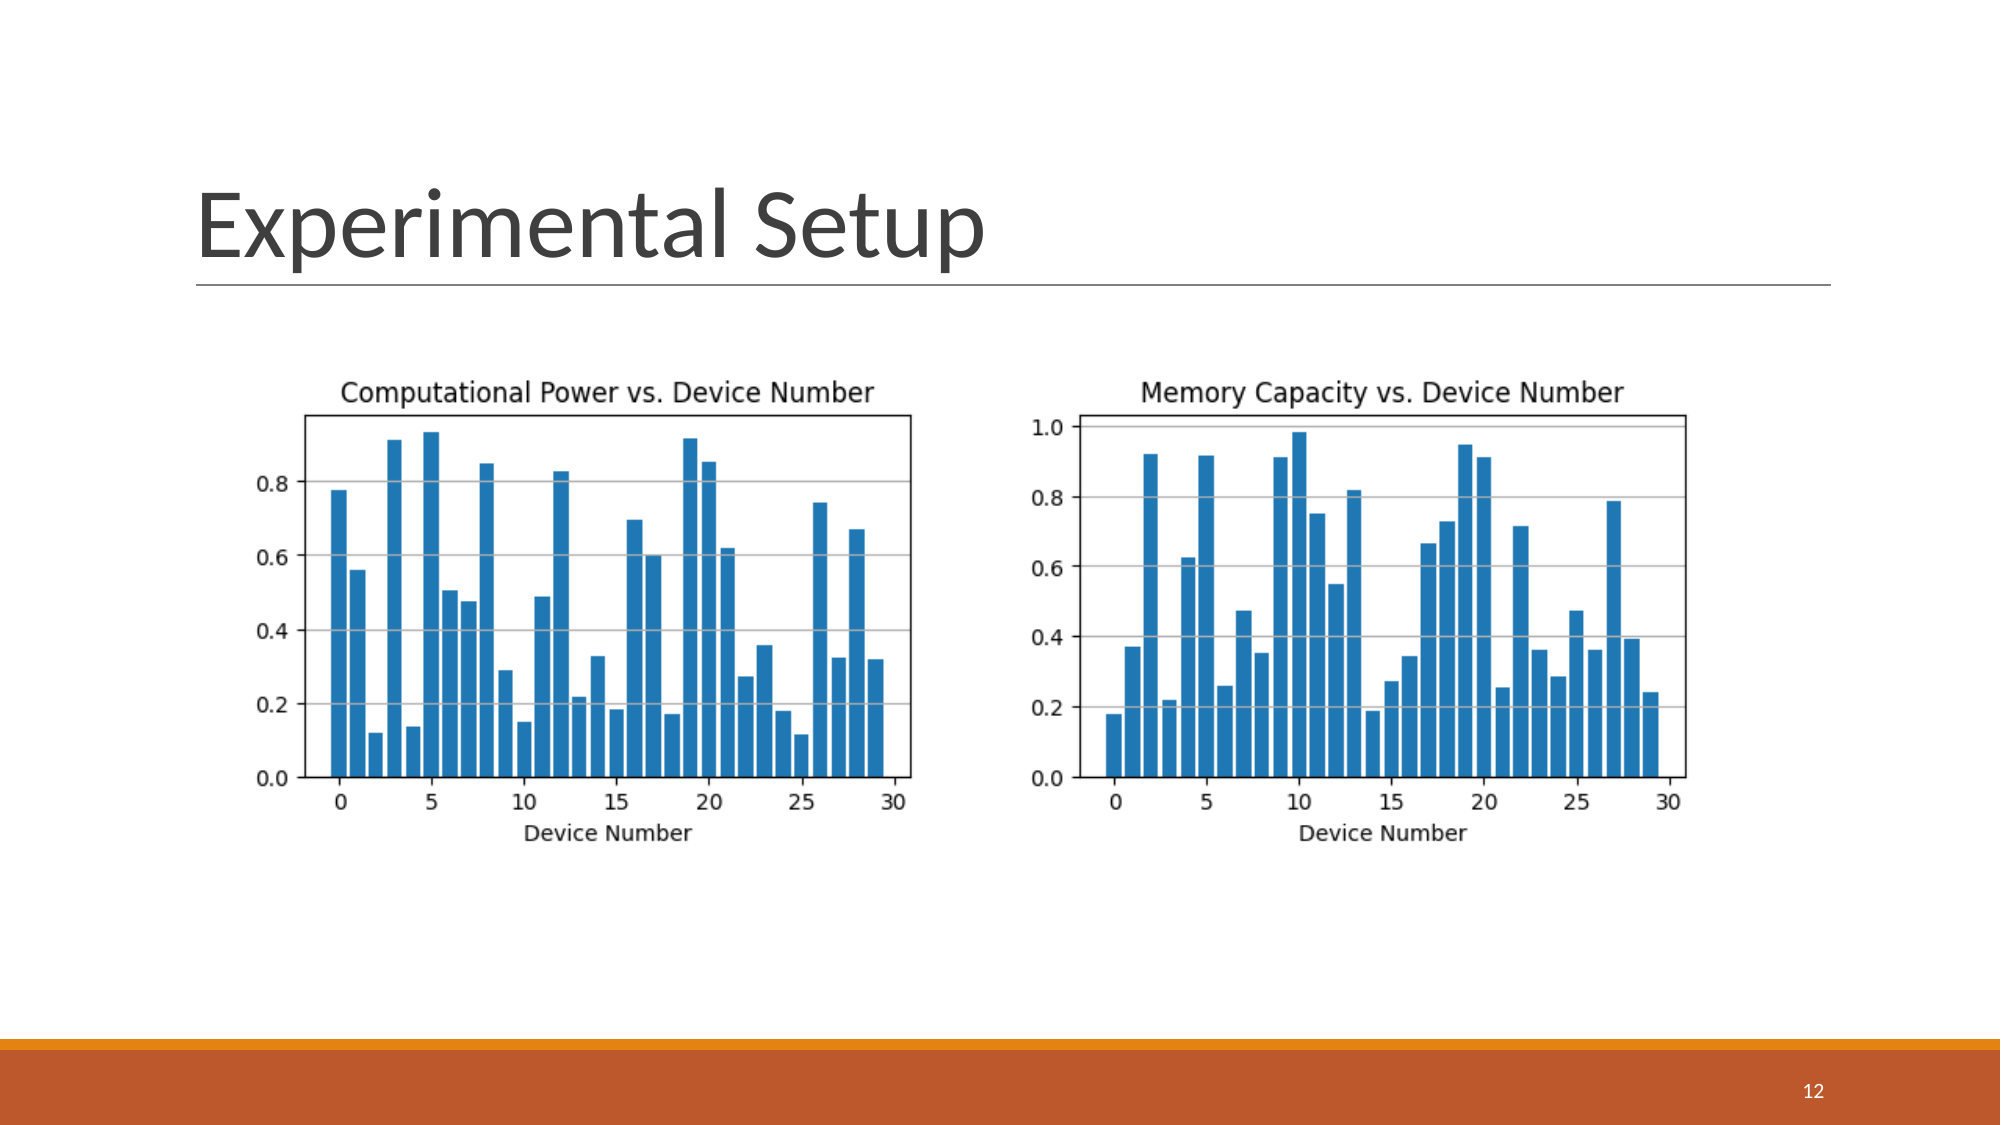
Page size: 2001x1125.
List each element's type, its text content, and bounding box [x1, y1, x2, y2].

picture [1014, 365, 1701, 860]
title Experimental Setup [180, 47, 1830, 285]
picture [239, 365, 926, 860]
slide_number 12 [1624, 1059, 1840, 1120]
